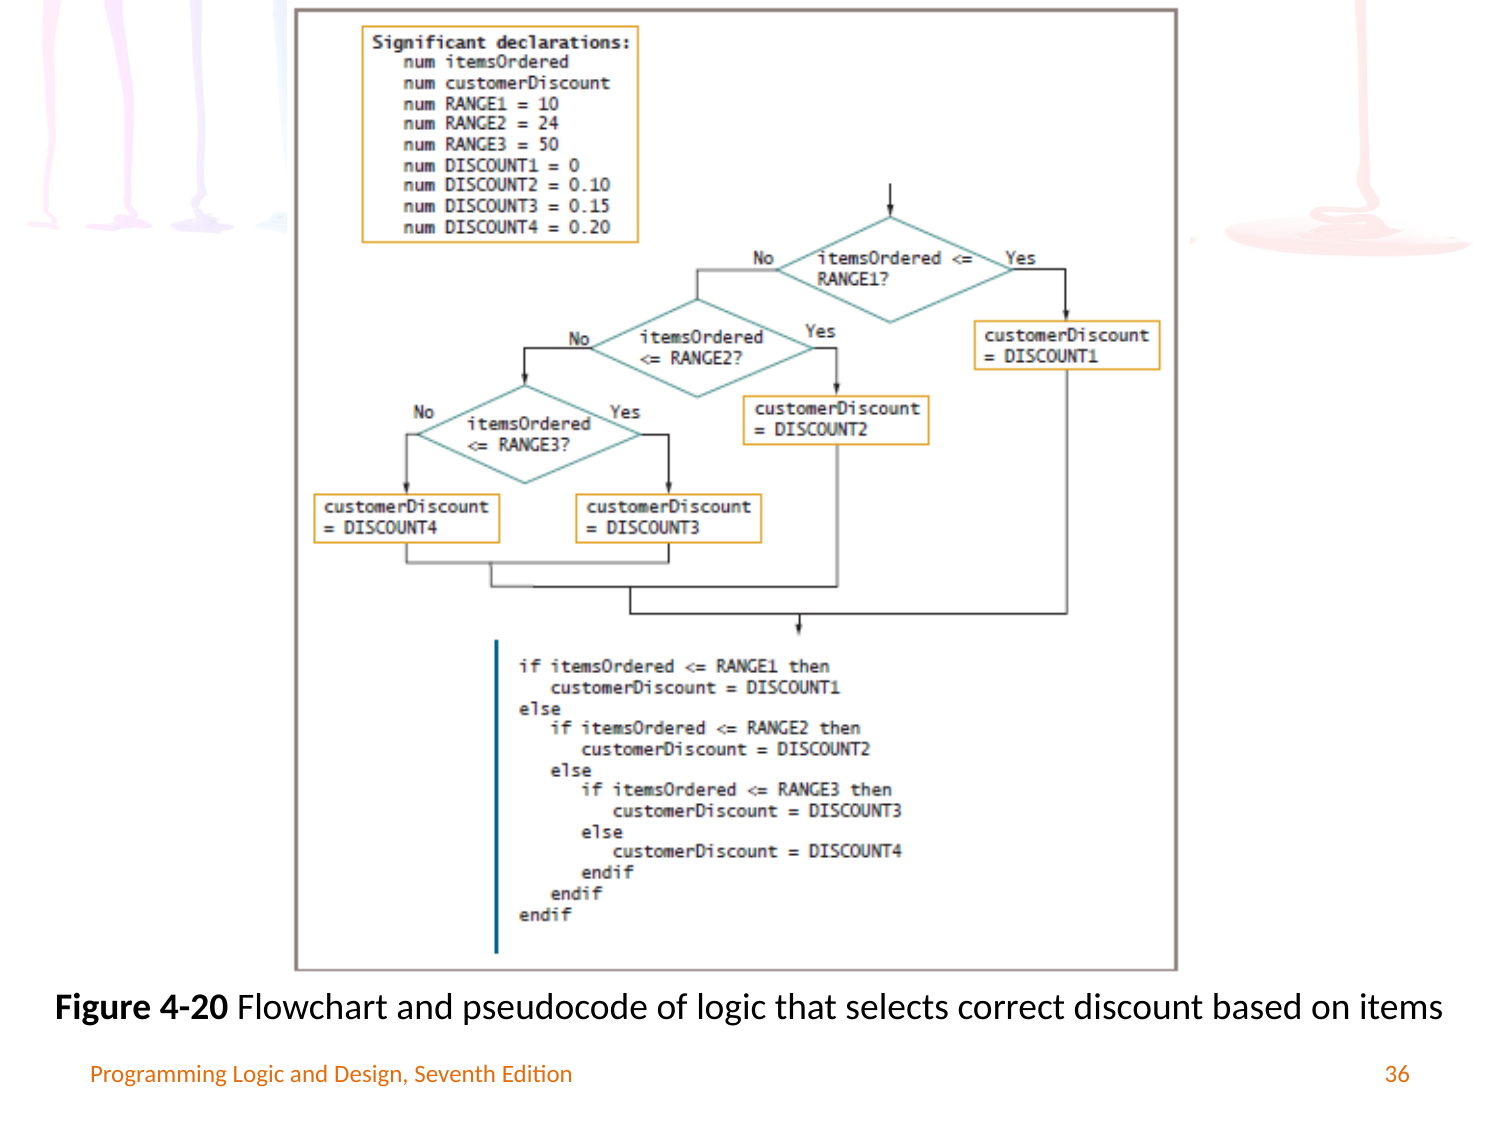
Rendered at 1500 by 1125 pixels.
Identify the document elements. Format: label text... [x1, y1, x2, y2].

picture [0, 0, 1500, 985]
text_box Figure 4-20 Flowchart and pseudocode of logic that selects correct discount based on items [0, 974, 1500, 1035]
slide_number 36 [1074, 1042, 1425, 1103]
footer Programming Logic and Design, Seventh Edition [75, 1042, 988, 1103]
